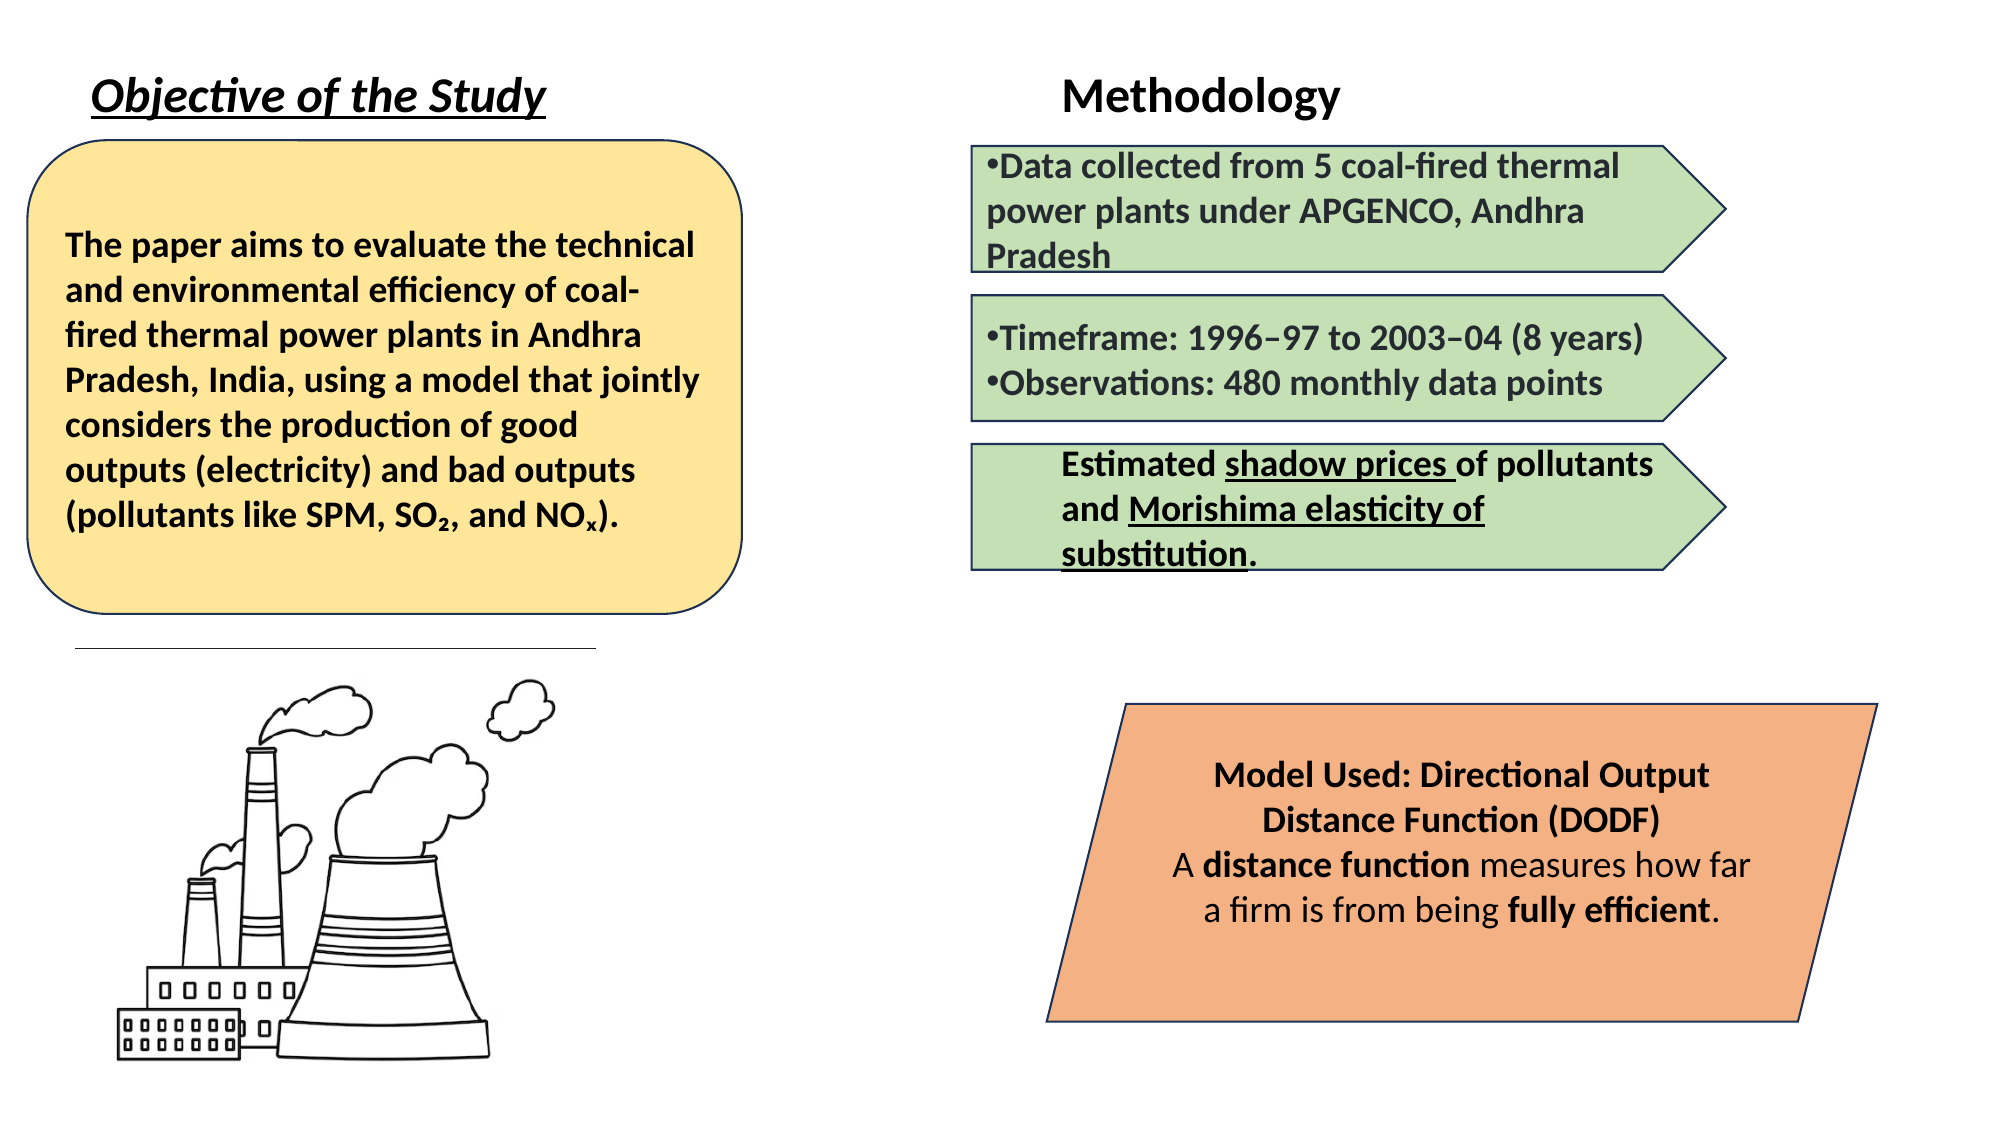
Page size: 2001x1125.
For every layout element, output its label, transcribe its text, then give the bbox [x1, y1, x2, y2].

text_box The paper aims to evaluate the technical and environmental efficiency of coal-fired thermal power plants in Andhra Pradesh, India, using a model that jointly considers the production of good outputs (electricity) and bad outputs (pollutants like SPM, SO₂, and NOₓ). [26, 139, 743, 615]
text_box Estimated shadow prices of pollutants and Morishima elasticity of substitution. [970, 442, 1728, 571]
text_box Model Used: Directional Output Distance Function (DODF) A distance function measures how far a firm is from being fully efficient. [1045, 702, 1879, 1023]
text_box Timeframe: 1996–97 to 2003–04 (8 years) Observations: 480 monthly data points [970, 294, 1728, 423]
picture [75, 648, 596, 1088]
text_box Objective of the Study [75, 54, 662, 175]
text_box Methodology [1046, 54, 1396, 130]
text_box Data collected from 5 coal-fired thermal power plants under APGENCO, Andhra Pradesh [970, 144, 1728, 273]
